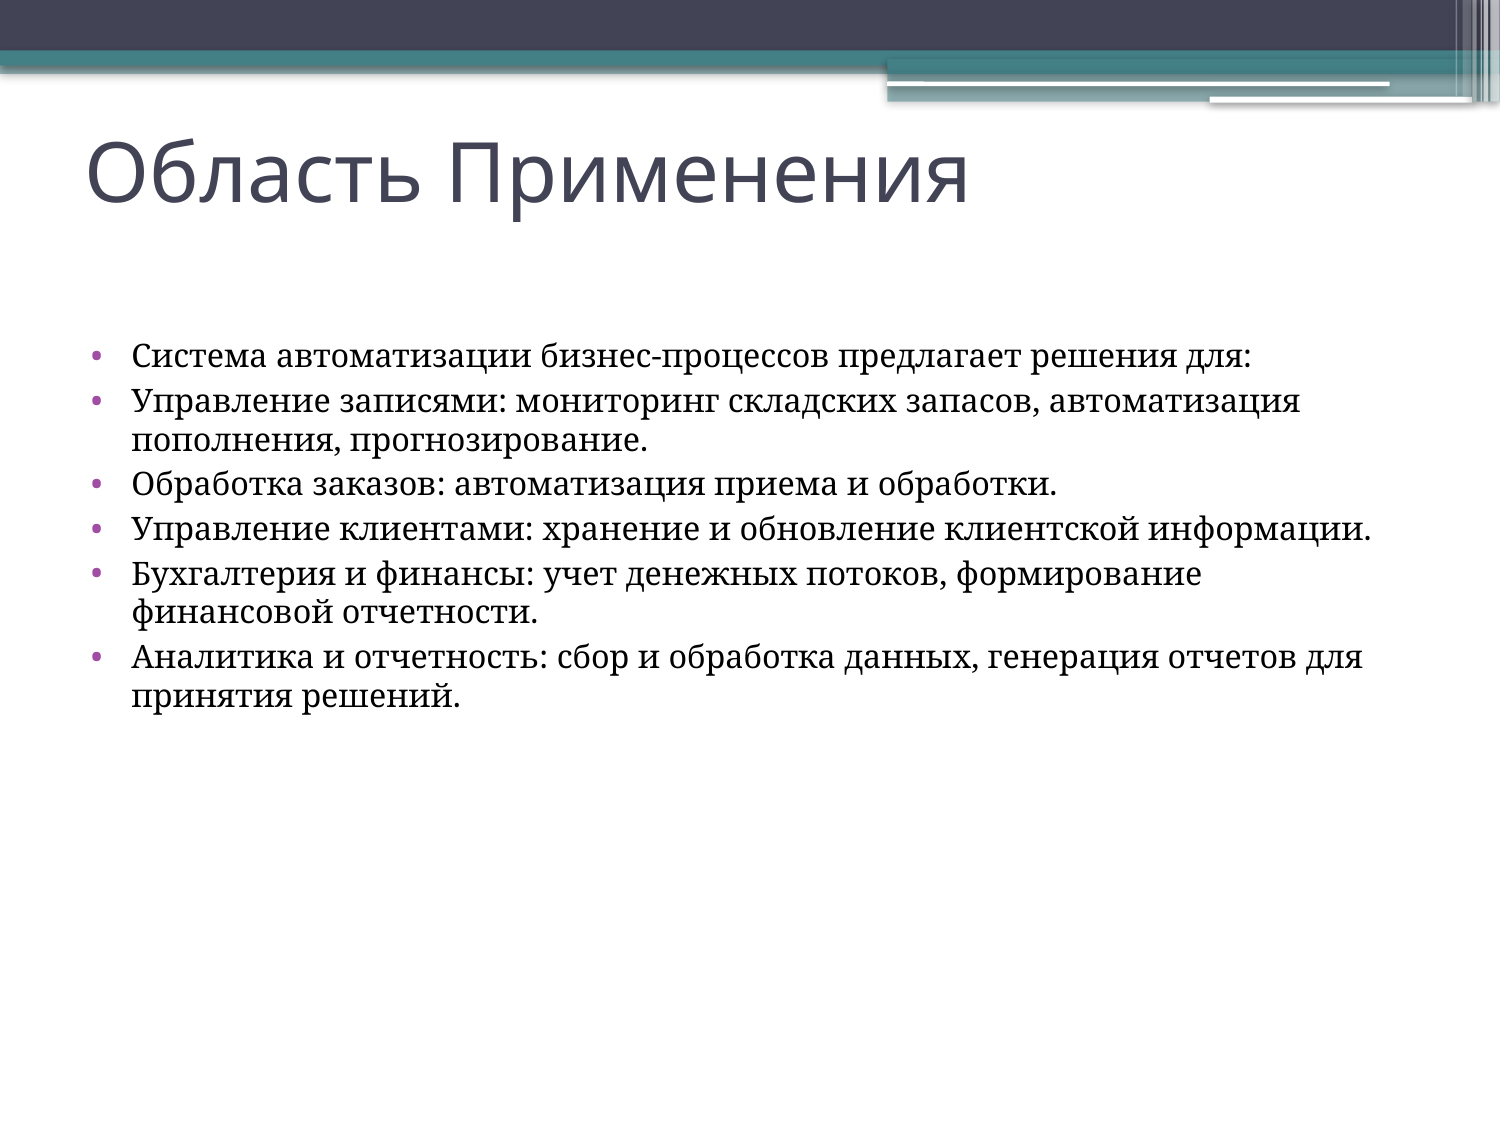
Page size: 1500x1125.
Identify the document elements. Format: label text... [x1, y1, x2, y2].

list Система автоматизации бизнес-процессов предлагает решения для: Управление записями: мониторинг складских запасов, автоматизация пополнения, прогнозирование. Обработка заказов: автоматизация приема и обработки. Управление клиентами: хранение и обновление клиентской информации. Бухгалтерия и финансы: учет денежных потоков, формирование финансовой отчетности. Аналитика и отчетность: сбор и обработка данных, генерация отчетов для принятия решений. [58, 328, 1409, 750]
title Область Применения [70, 82, 1421, 257]
